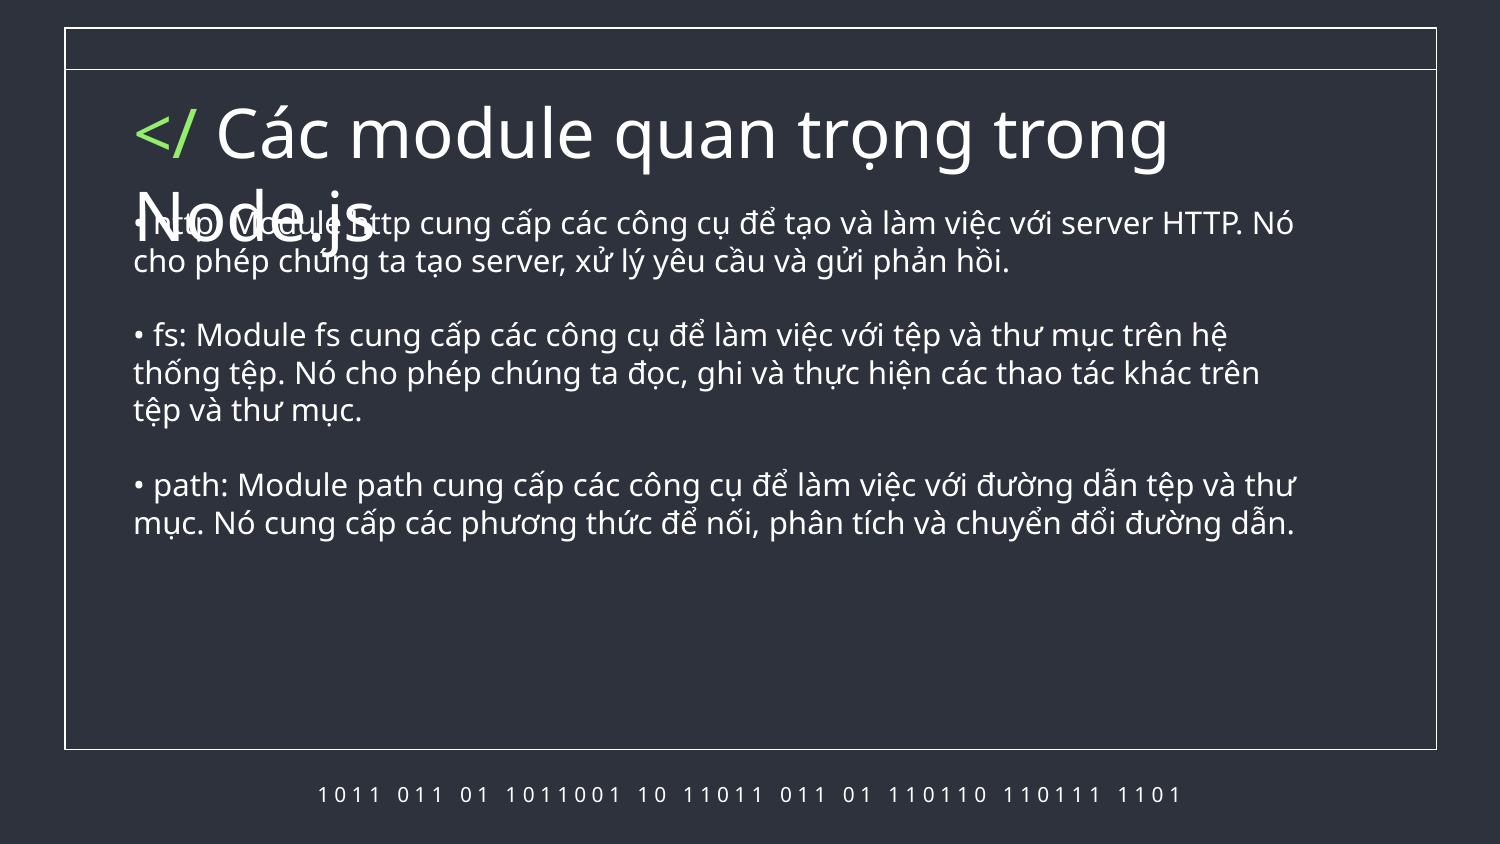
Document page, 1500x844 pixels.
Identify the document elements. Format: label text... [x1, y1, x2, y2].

subtitle • http: Module http cung cấp các công cụ để tạo và làm việc với server HTTP. Nó cho phép chúng ta tạo server, xử lý yêu cầu và gửi phản hồi. • fs: Module fs cung cấp các công cụ để làm việc với tệp và thư mục trên hệ thống tệp. Nó cho phép chúng ta đọc, ghi và thực hiện các thao tác khác trên tệp và thư mục. • path: Module path cung cấp các công cụ để làm việc với đường dẫn tệp và thư mục. Nó cung cấp các phương thức để nối, phân tích và chuyển đổi đường dẫn. [118, 188, 1318, 656]
title </ Các module quan trọng trong Node.js [118, 75, 1382, 170]
